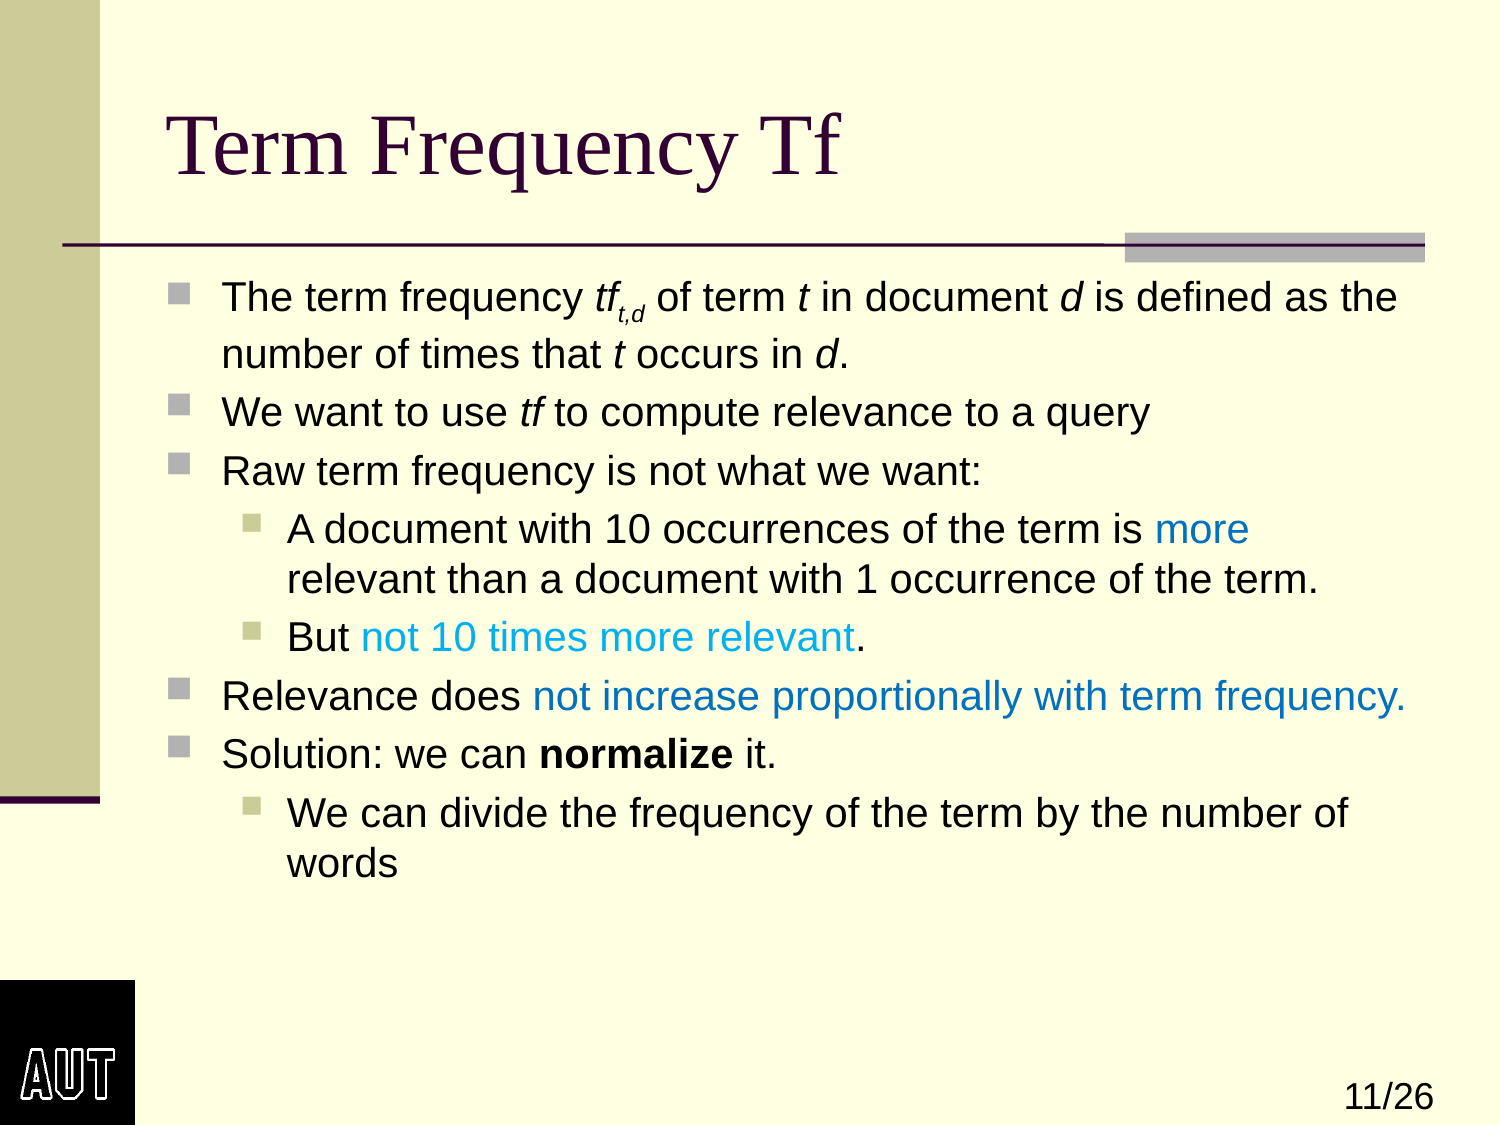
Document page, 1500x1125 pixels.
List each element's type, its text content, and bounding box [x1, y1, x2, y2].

list The term frequency tft,d of term t in document d is defined as the number of times that t occurs in d. We want to use tf to compute relevance to a query Raw term frequency is not what we want: A document with 10 occurrences of the term is more relevant than a document with 1 occurrence of the term. But not 10 times more relevant. Relevance does not increase proportionally with term frequency. Solution: we can normalize it. We can divide the frequency of the term by the number of words [150, 262, 1425, 1125]
picture [0, 980, 135, 1125]
title Term Frequency Tf [150, 45, 1425, 234]
